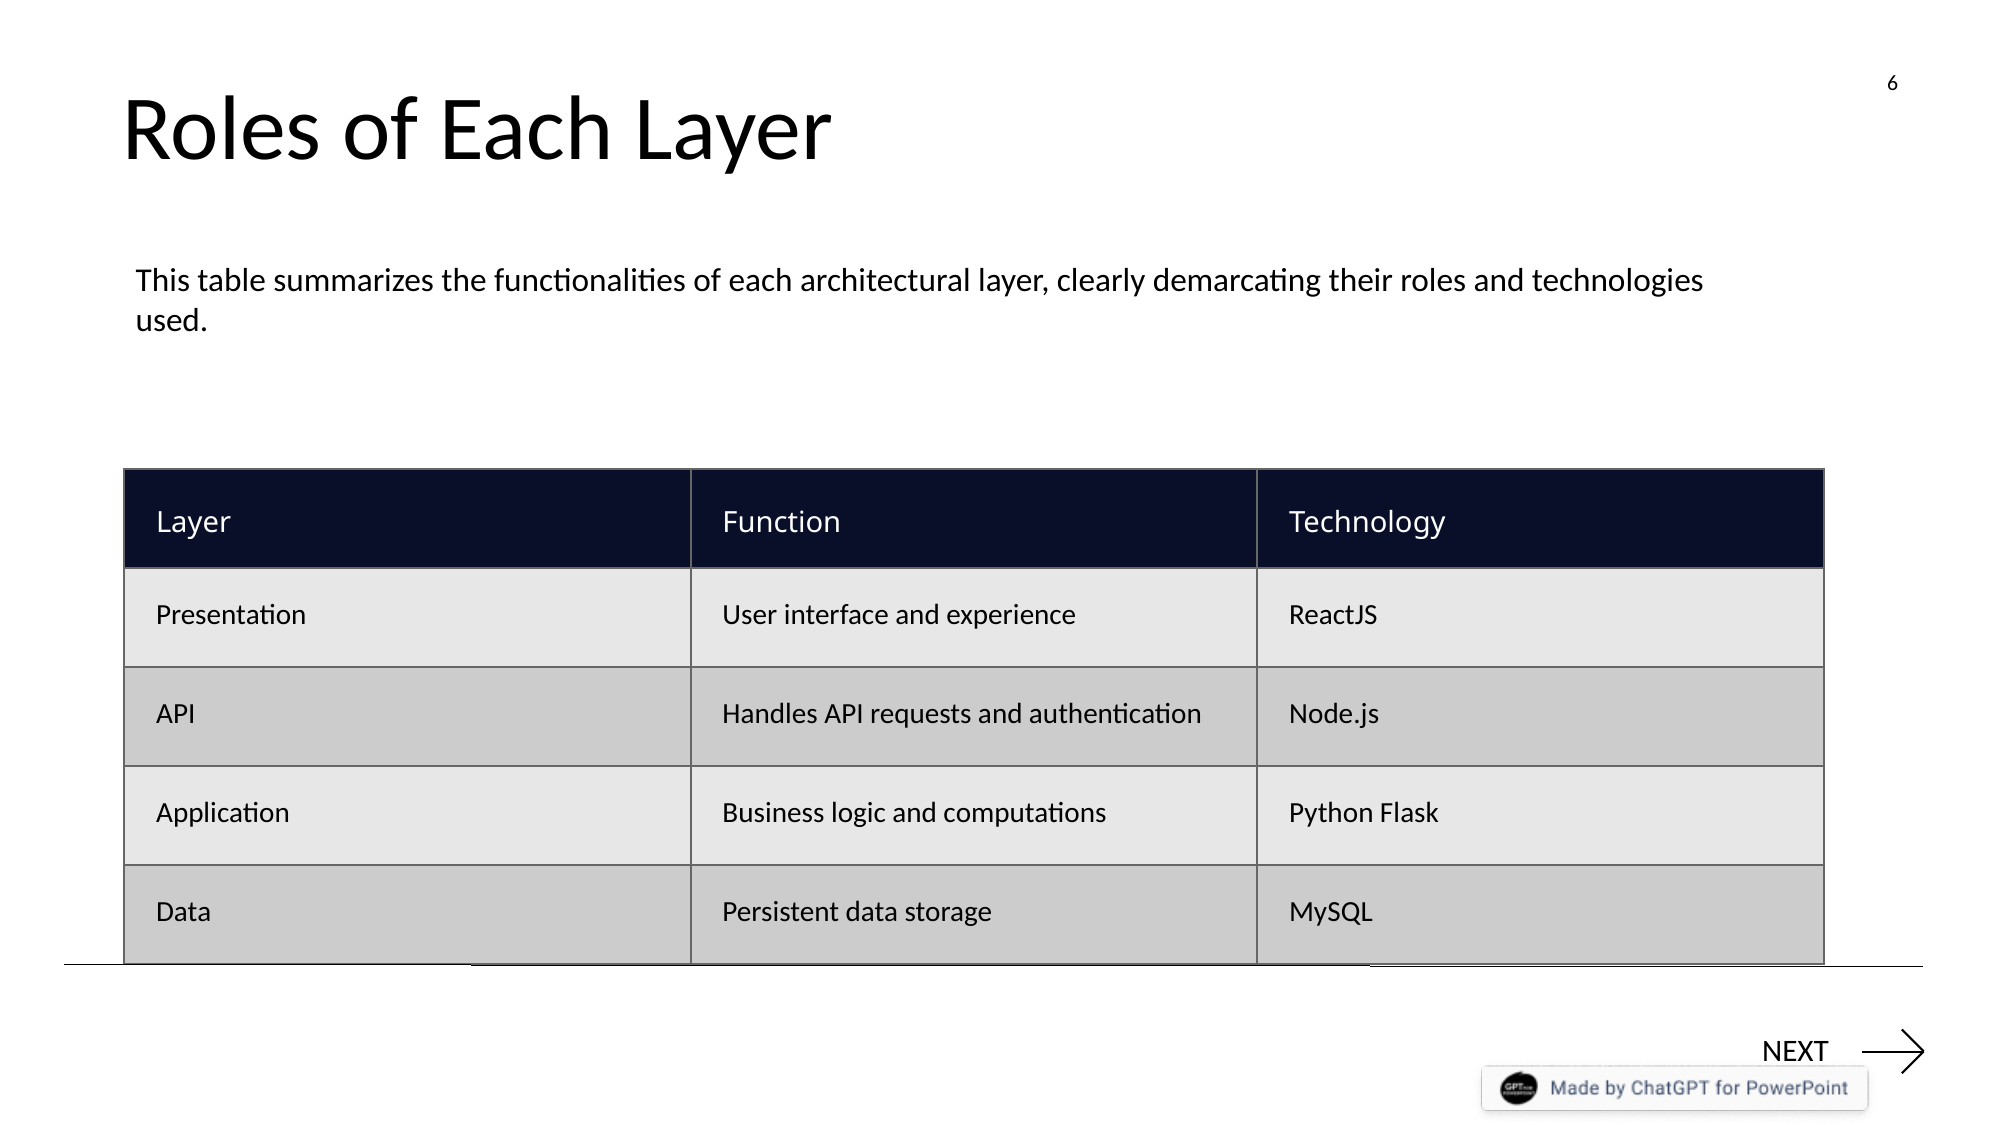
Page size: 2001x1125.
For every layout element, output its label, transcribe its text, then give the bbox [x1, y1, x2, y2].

table_cell Data [125, 866, 690, 963]
table_cell Python Flask [1258, 767, 1823, 864]
table_header Technology [1258, 470, 1823, 567]
table_cell API [125, 668, 690, 765]
table_header Layer [125, 470, 690, 567]
table_cell MySQL [1258, 866, 1823, 963]
table_cell Business logic and computations [692, 767, 1256, 864]
table_cell ReactJS [1258, 569, 1823, 666]
table_header Function [692, 470, 1256, 567]
picture [1466, 1052, 1884, 1125]
table_cell Node.js [1258, 668, 1823, 765]
text_box Roles of Each Layer [108, 60, 1821, 236]
slide_number 6 [1862, 52, 1923, 111]
table_cell User interface and experience [692, 569, 1256, 666]
table_cell Presentation [125, 569, 690, 666]
table_cell Persistent data storage [692, 866, 1256, 963]
table_cell Application [125, 767, 690, 864]
table_cell Handles API requests and authentication [692, 668, 1256, 765]
text_box This table summarizes the functionalities of each architectural layer, clearly demarcating their roles and technologies used. [120, 243, 1736, 352]
